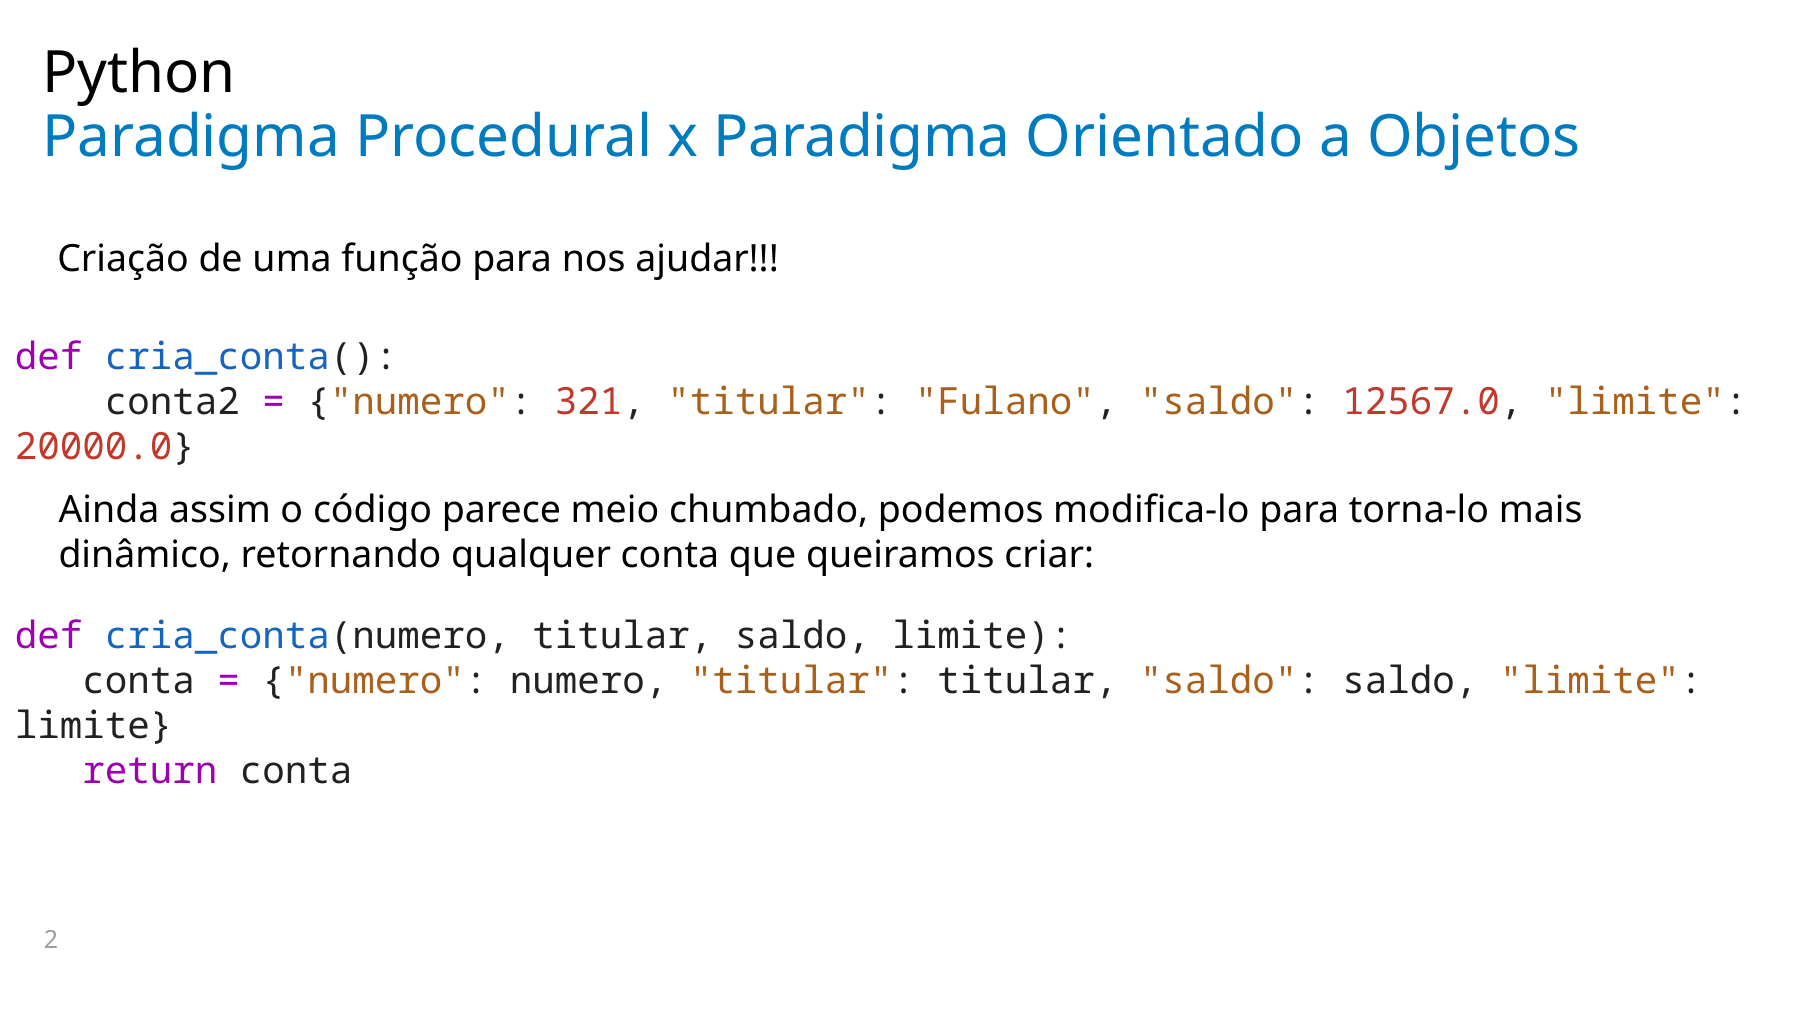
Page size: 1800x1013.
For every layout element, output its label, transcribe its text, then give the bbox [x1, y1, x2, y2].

text_box Ainda assim o código parece meio chumbado, podemos modifica-lo para torna-lo mais dinâmico, retornando qualquer conta que queiramos criar: [43, 477, 1757, 583]
slide_number 2 [43, 923, 92, 991]
text_box Criação de uma função para nos ajudar!!! [42, 226, 958, 287]
text_box def cria_conta(): conta2 = {"numero": 321, "titular": "Fulano", "saldo": 12567.0, "limite": 20000.0} [0, 324, 1800, 475]
title Paradigma Procedural x Paradigma Orientado a Objetos [42, 107, 1757, 171]
list Python [42, 42, 1757, 107]
text_box def cria_conta(numero, titular, saldo, limite): conta = {"numero": numero, "titular": titular, "saldo": saldo, "limite": limite} return conta [0, 603, 1800, 799]
